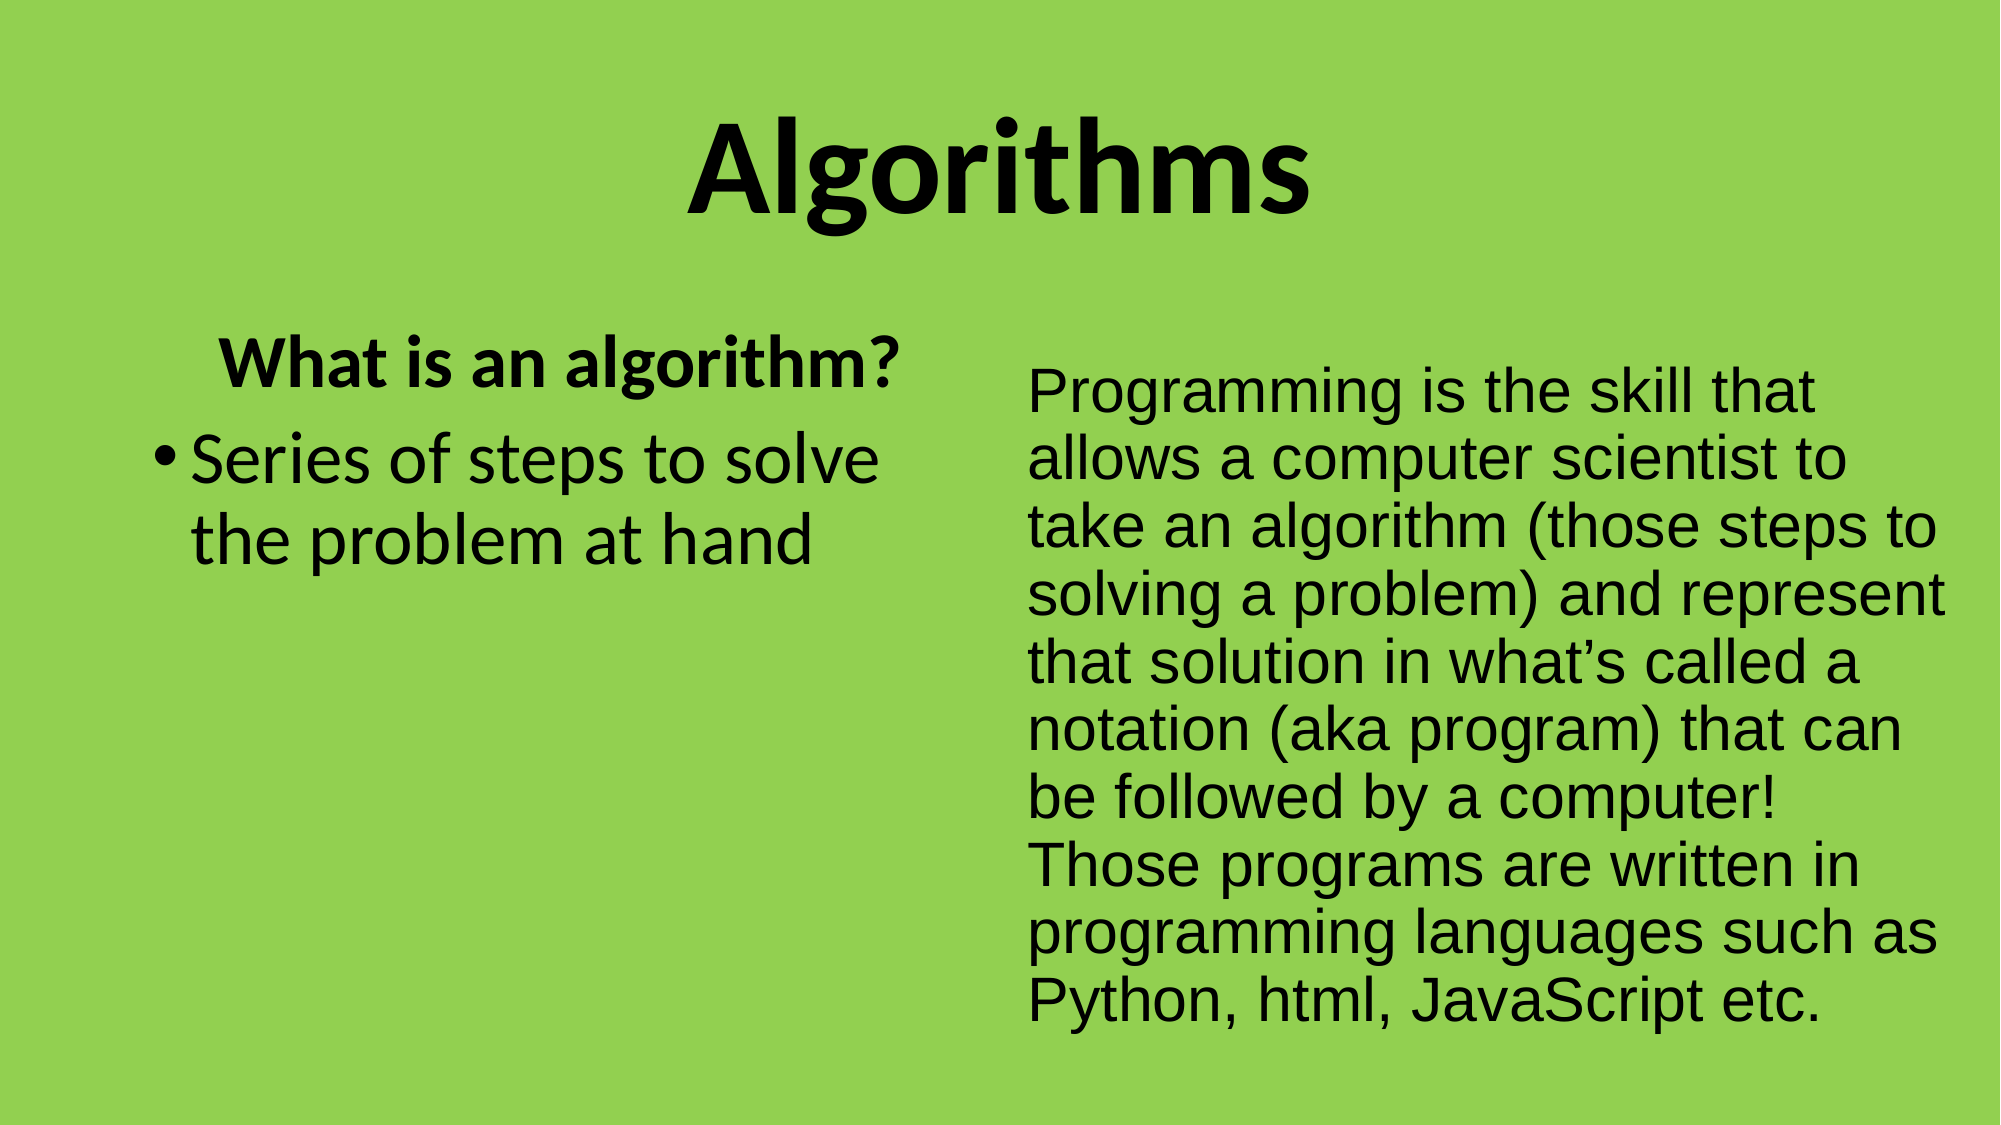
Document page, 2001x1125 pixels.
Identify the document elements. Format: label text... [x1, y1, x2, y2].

list Series of steps to solve the problem at hand [137, 410, 984, 1016]
list What is an algorithm? [137, 275, 984, 410]
title Algorithms [137, 59, 1863, 278]
list Programming is the skill that allows a computer scientist to take an algorithm (those steps to solving a problem) and represent that solution in what’s called a notation (aka program) that can be followed by a computer! Those programs are written in programming languages such as Python, html, JavaScript etc. [1012, 350, 1967, 1099]
